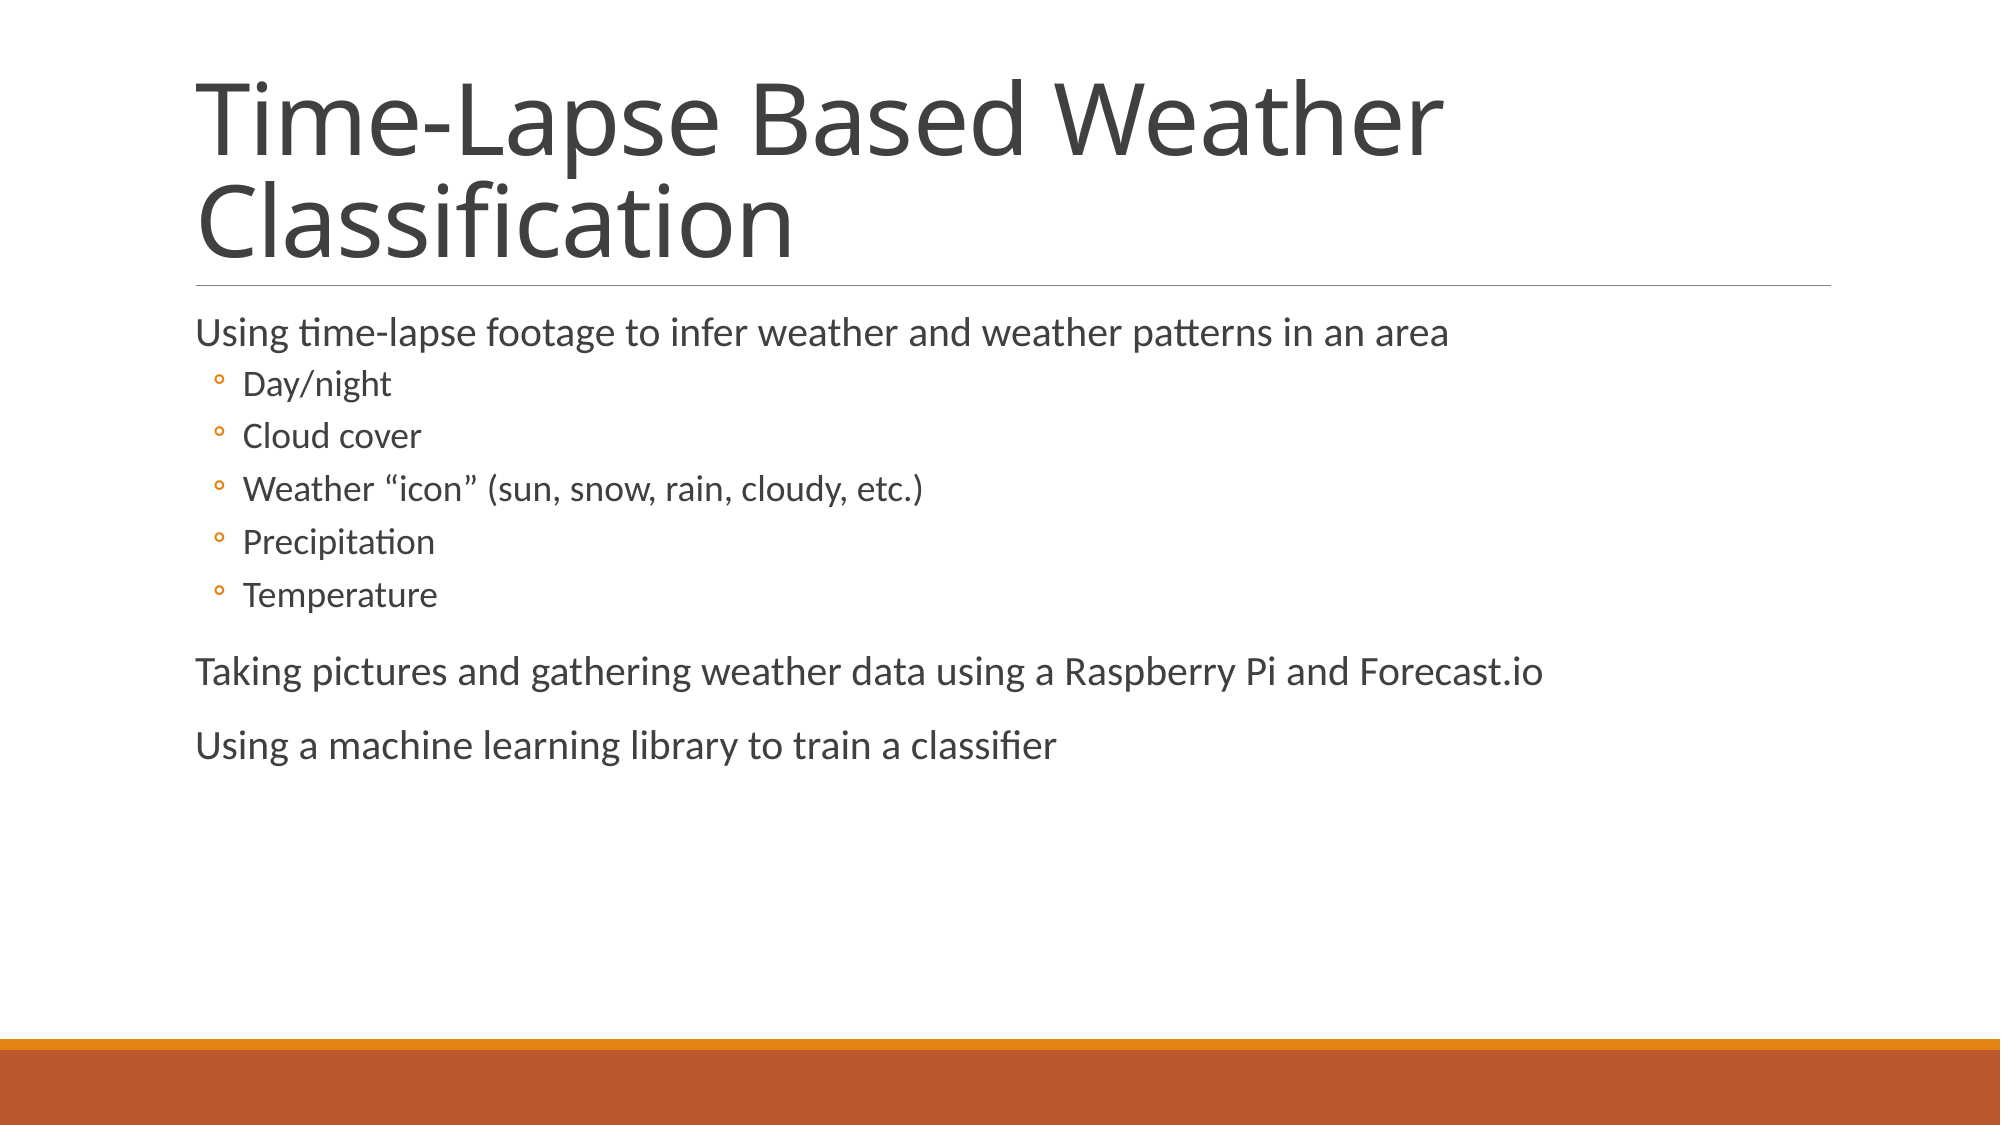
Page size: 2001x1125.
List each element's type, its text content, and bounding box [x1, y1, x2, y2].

list Using time-lapse footage to infer weather and weather patterns in an area Day/night Cloud cover Weather “icon” (sun, snow, rain, cloudy, etc.) Precipitation Temperature Taking pictures and gathering weather data using a Raspberry Pi and Forecast.io Using a machine learning library to train a classifier [180, 302, 1830, 963]
title Time-Lapse Based Weather Classification [180, 47, 1830, 285]
